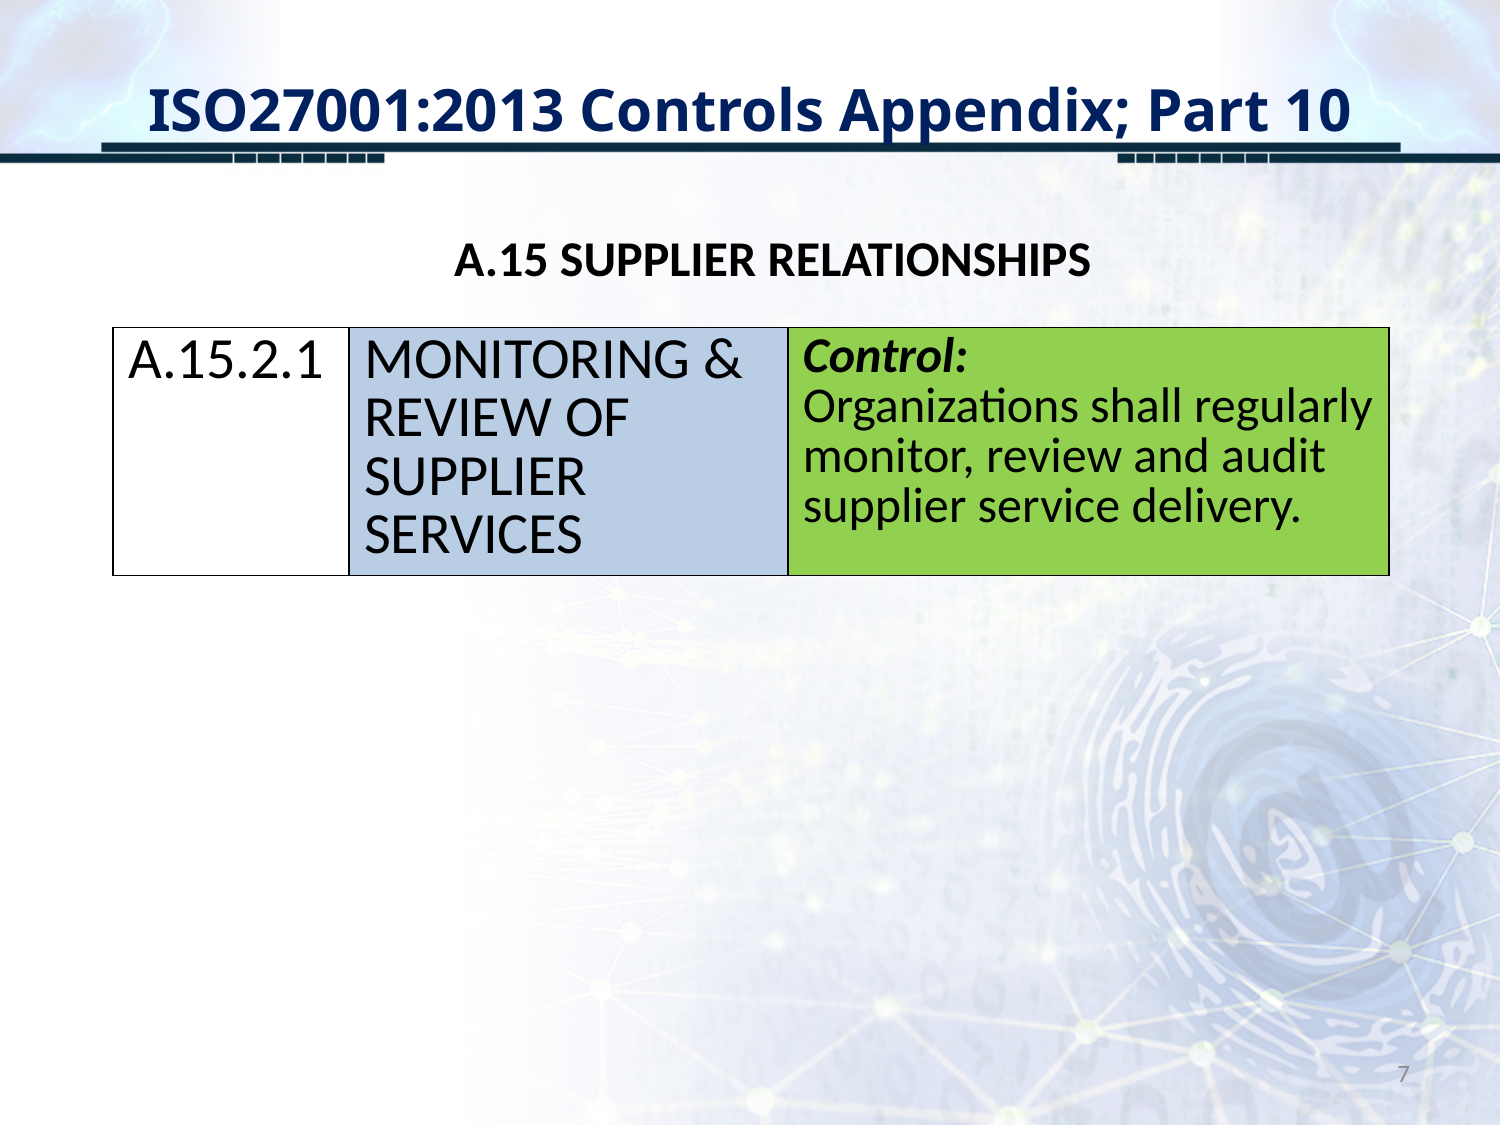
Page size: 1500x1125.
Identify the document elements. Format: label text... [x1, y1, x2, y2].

picture [0, 0, 1500, 1125]
slide_number 7 [1074, 1042, 1425, 1103]
title ISO27001:2013 Controls Appendix; Part 10 [75, 34, 1425, 182]
table_header A.15.2.1 [114, 328, 348, 575]
text_box A.15 SUPPLIER RELATIONSHIPS [439, 219, 1107, 295]
table_header Control: Organizations shall regularly monitor, review and audit supplier service delivery. [789, 328, 1388, 575]
table_header MONITORING & REVIEW OF SUPPLIER SERVICES [350, 328, 787, 575]
